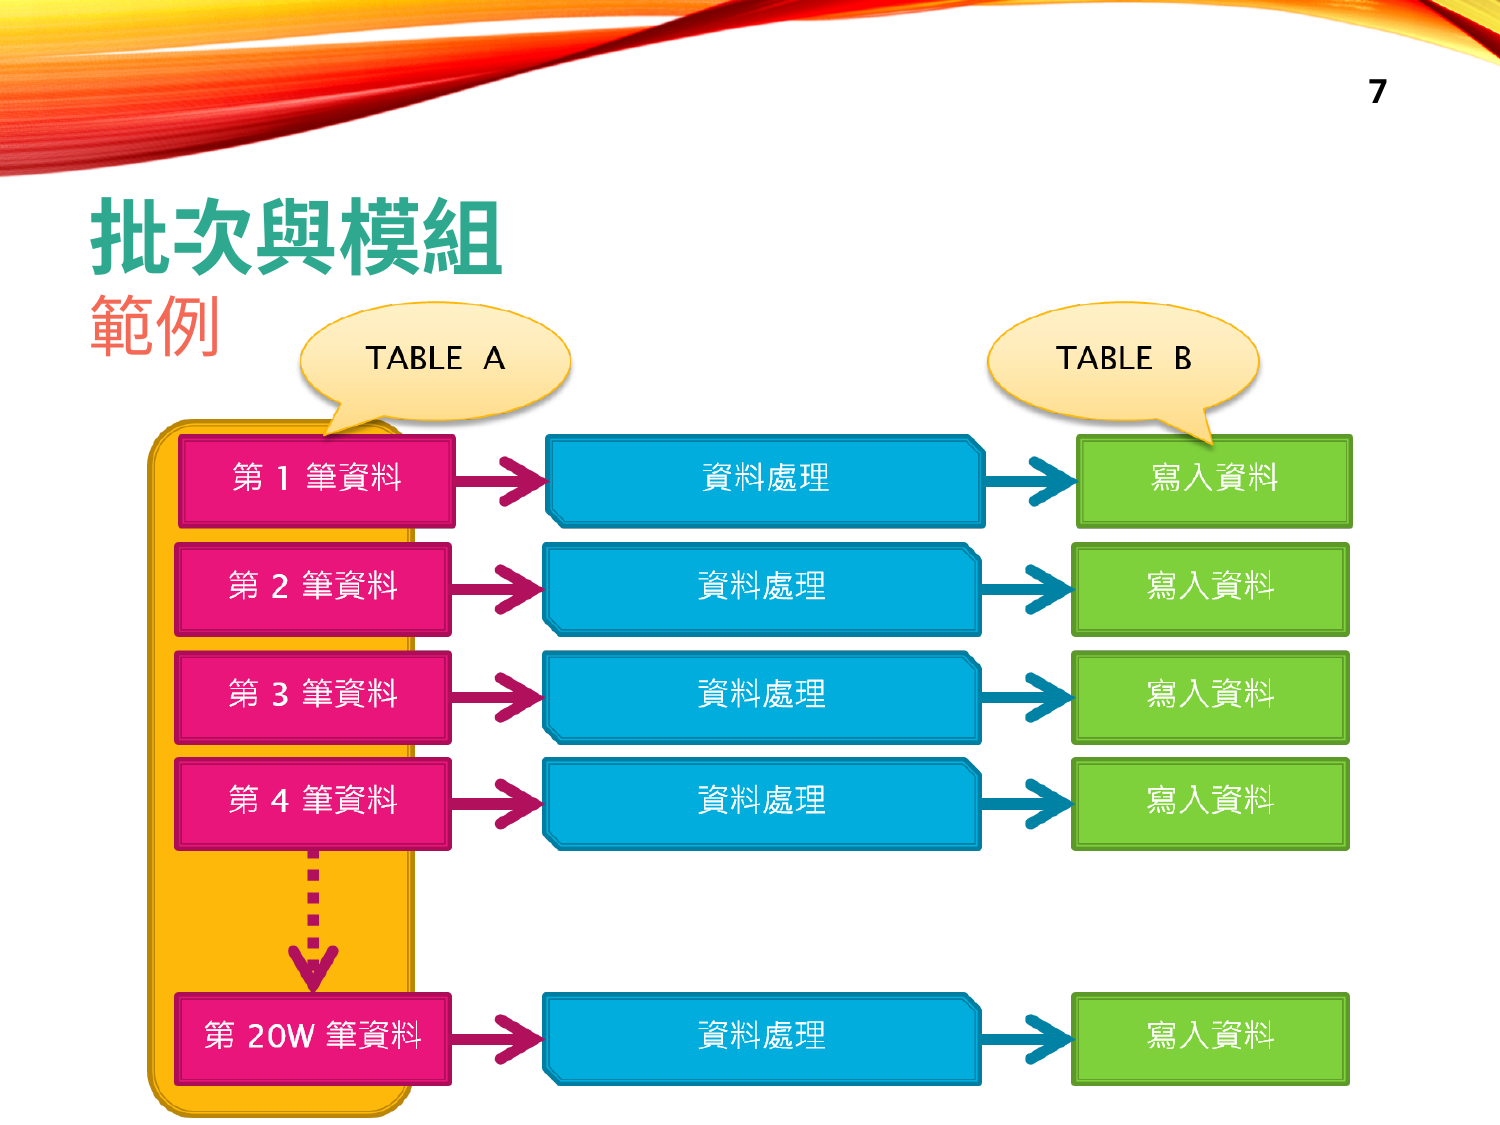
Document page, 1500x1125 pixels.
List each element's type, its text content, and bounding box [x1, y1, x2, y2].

text_box 批次與模組 範例 [0, 177, 1500, 373]
picture [0, 0, 1500, 177]
slide_number 7 [1078, 62, 1403, 123]
picture [147, 298, 1353, 1118]
